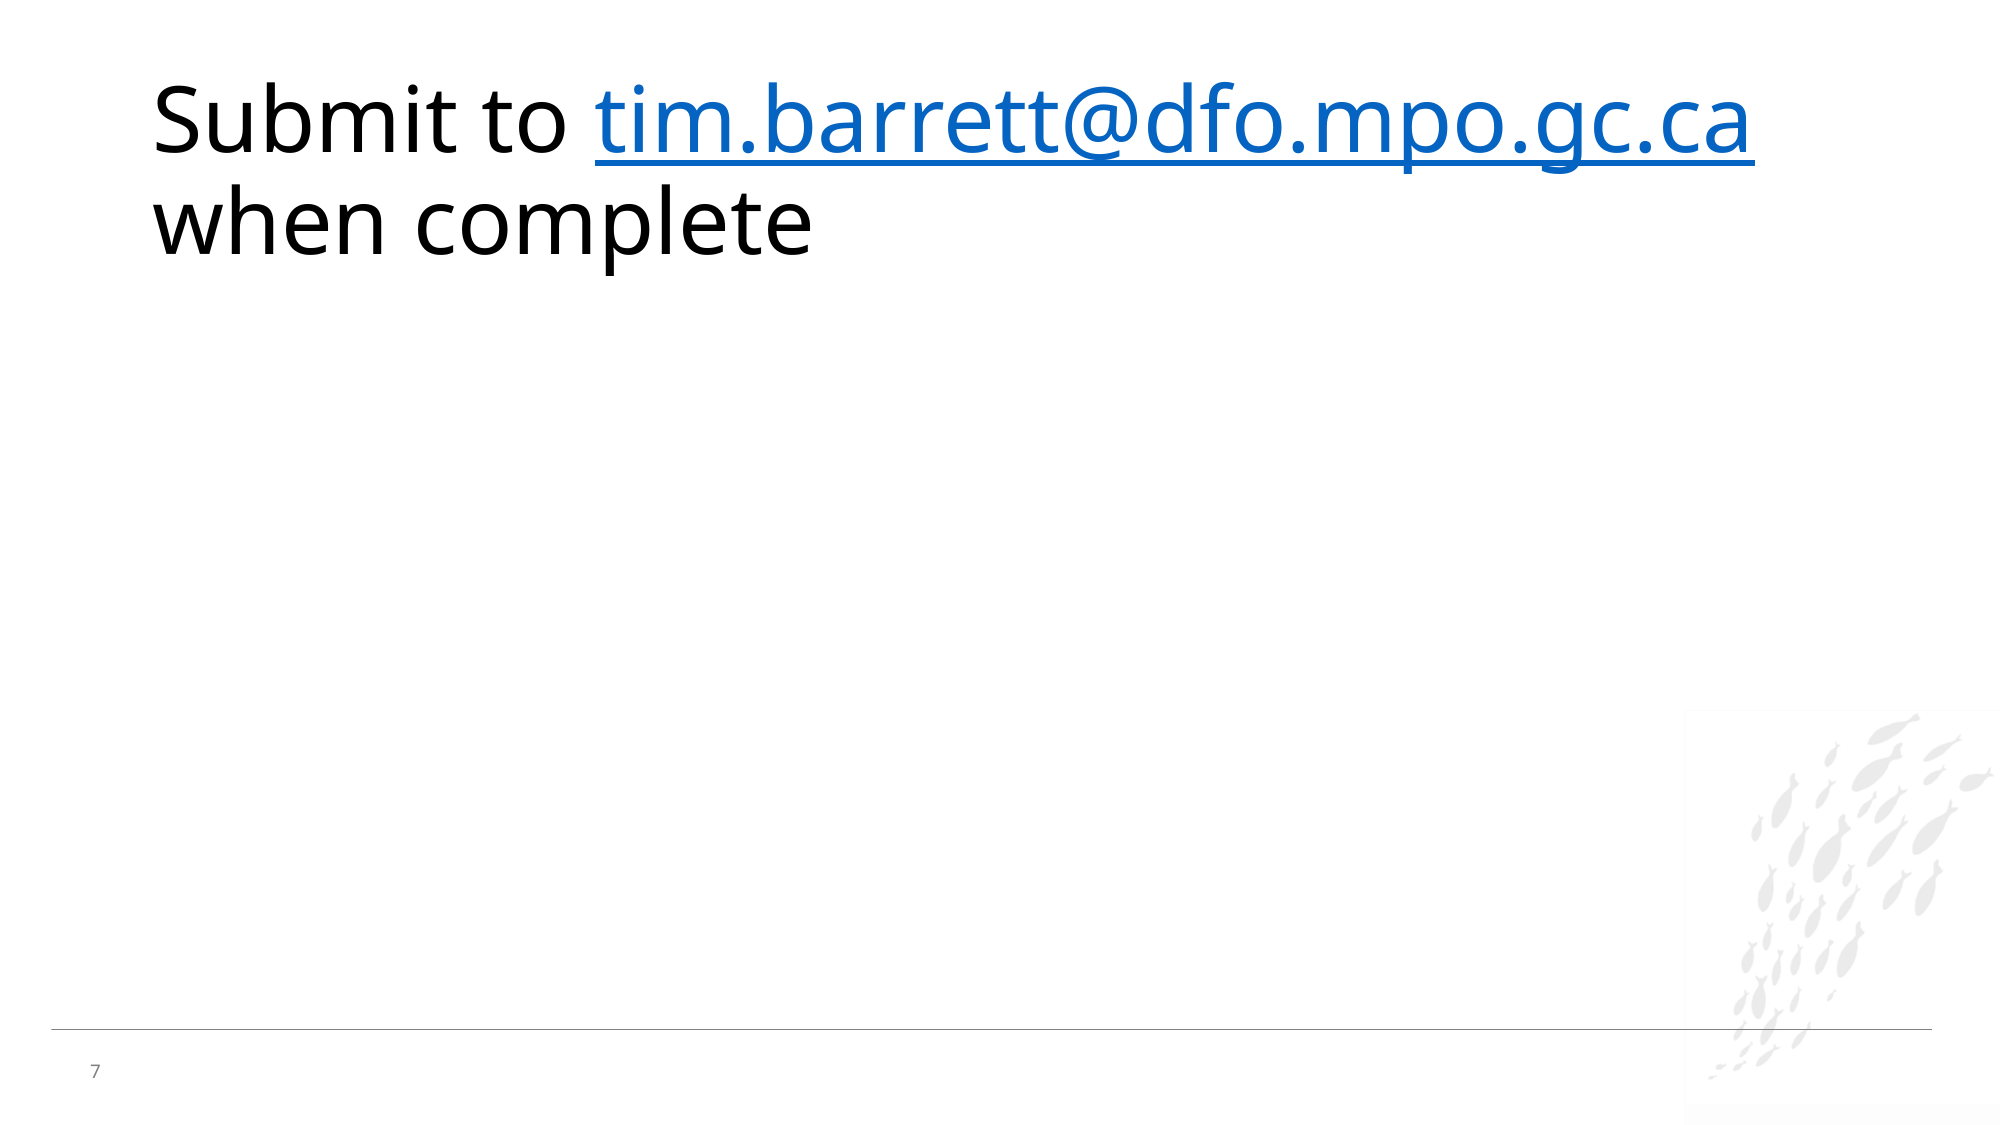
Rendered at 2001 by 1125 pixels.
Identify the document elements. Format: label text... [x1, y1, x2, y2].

title Submit to tim.barrett@dfo.mpo.gc.ca when complete [137, 59, 1863, 278]
picture [1684, 710, 2001, 1125]
